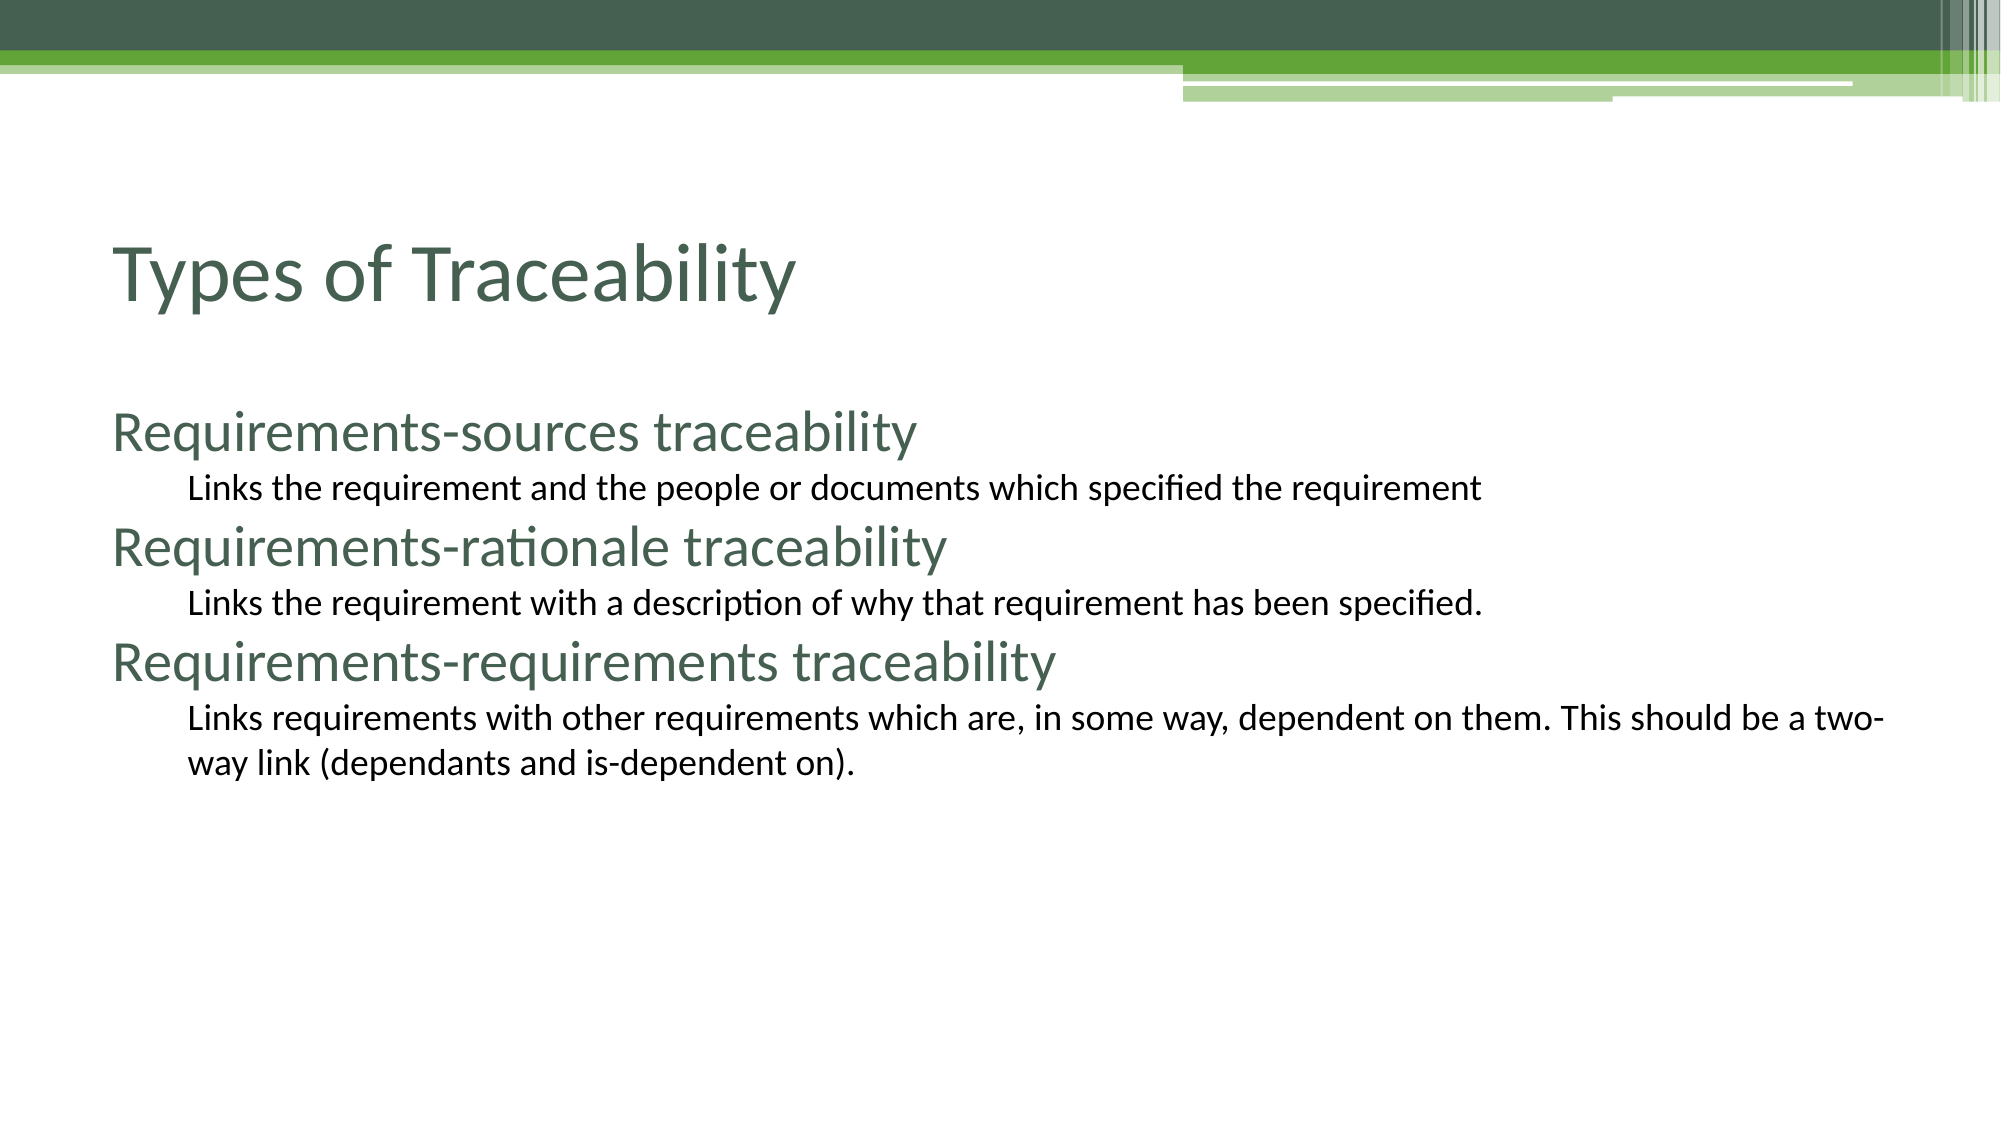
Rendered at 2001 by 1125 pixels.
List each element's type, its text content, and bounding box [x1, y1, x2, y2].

title Types of Traceability [112, 217, 1888, 322]
list Requirements-sources traceability Links the requirement and the people or documents which specified the requirement Requirements-rationale traceability Links the requirement with a description of why that requirement has been specified. Requirements-requirements traceability Links requirements with other requirements which are, in some way, dependent on them. This should be a two-way link (dependants and is-dependent on). [112, 393, 1888, 1034]
